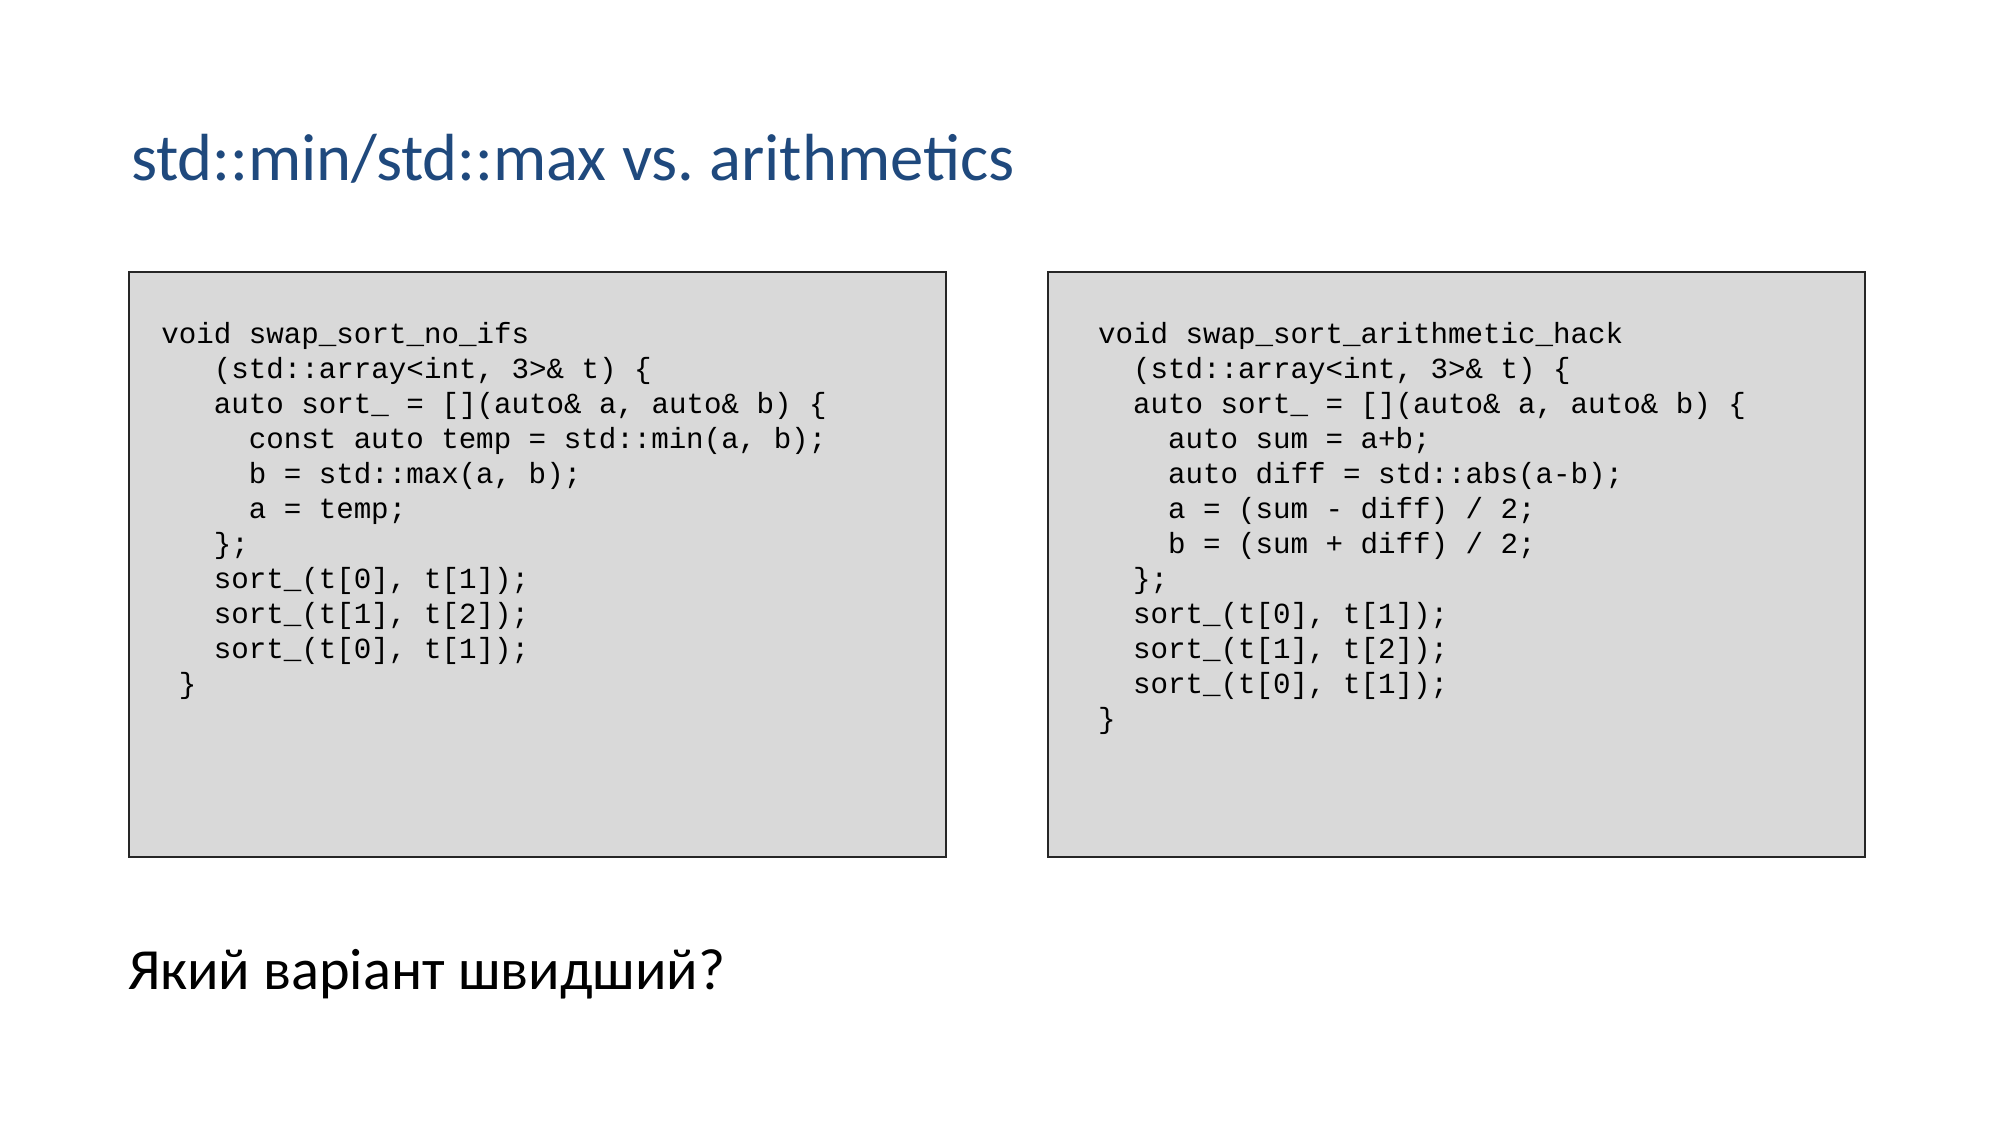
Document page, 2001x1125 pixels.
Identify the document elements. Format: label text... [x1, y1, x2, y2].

text_box std::min/std::max vs. arithmetics [116, 106, 1030, 201]
text_box Який варіант швидший? [113, 924, 1372, 1009]
text_box void swap_sort_no_ifs (std::array<int, 3>& t) { auto sort_ = [](auto& a, auto& b) { const auto temp = std::min(a, b); b = std::max(a, b); a = temp; }; sort_(t[0], t[1]); sort_(t[1], t[2]); sort_(t[0], t[1]); } [128, 271, 947, 858]
text_box void swap_sort_arithmetic_hack (std::array<int, 3>& t) { auto sort_ = [](auto& a, auto& b) { auto sum = a+b; auto diff = std::abs(a-b); a = (sum - diff) / 2; b = (sum + diff) / 2; }; sort_(t[0], t[1]); sort_(t[1], t[2]); sort_(t[0], t[1]); } [1047, 271, 1866, 858]
